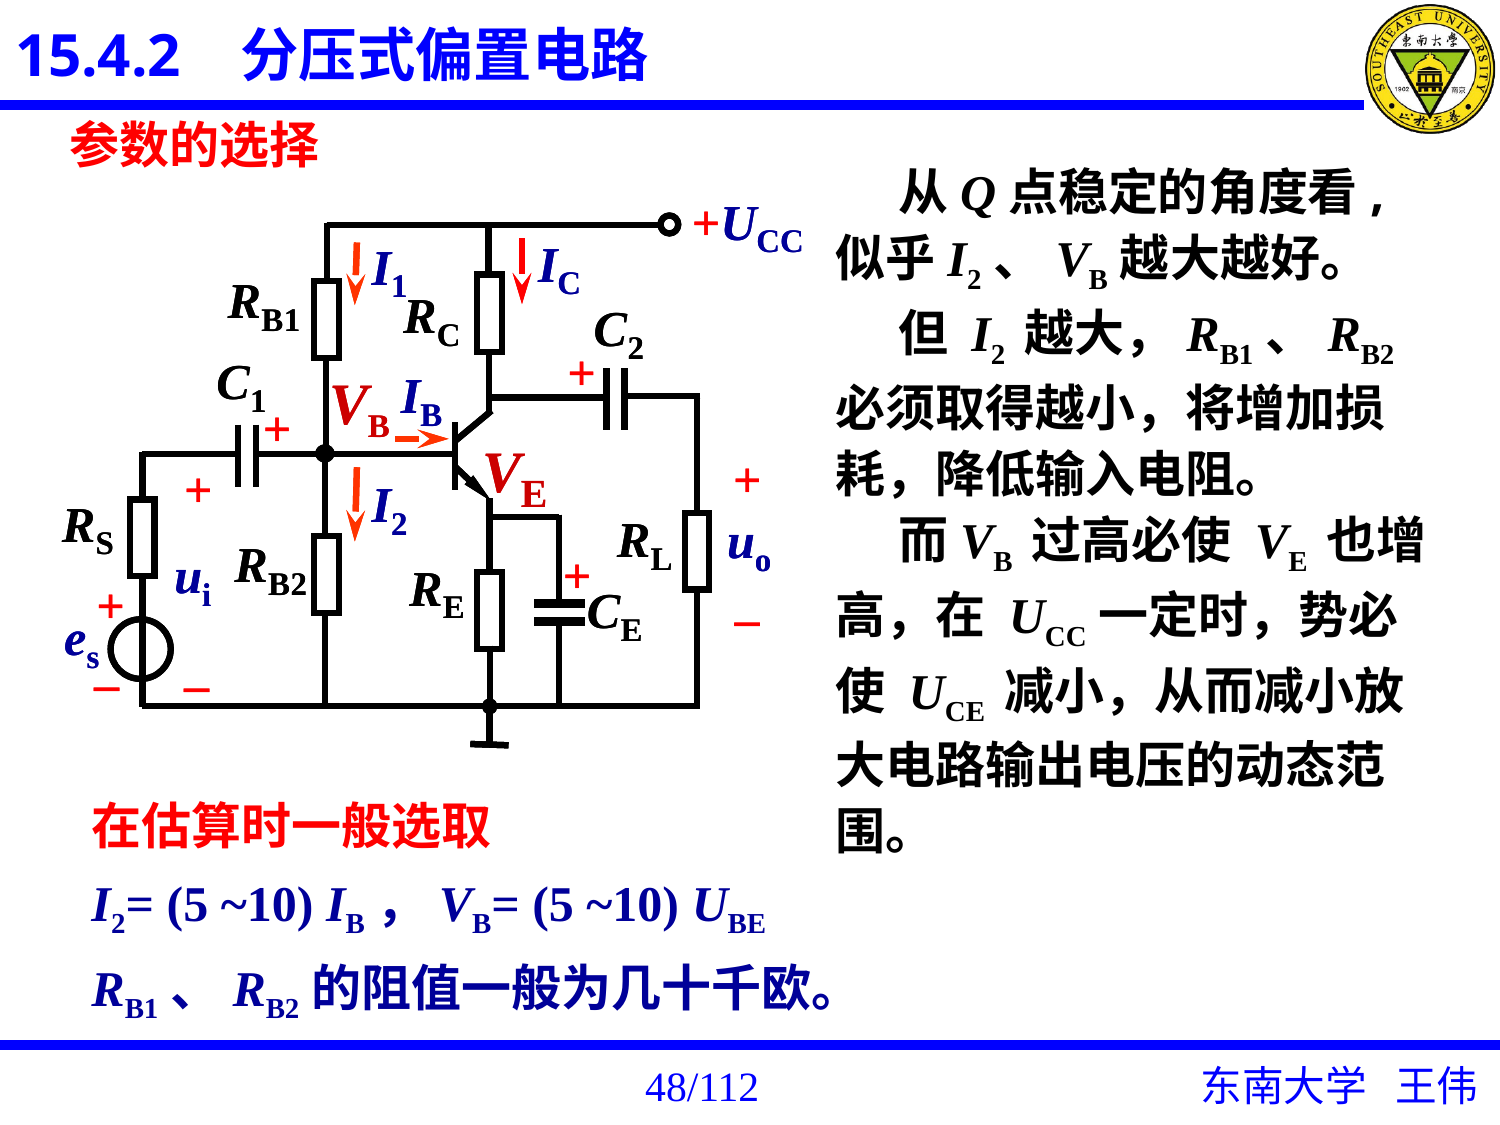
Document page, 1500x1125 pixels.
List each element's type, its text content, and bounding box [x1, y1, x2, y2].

picture [29, 185, 822, 752]
picture [1360, 0, 1500, 138]
text_box 在估算时一般选取 I2= (5 ~10) IB，VB= (5 ~10) UBE RB1、RB2的阻值一般为几十千欧。 [76, 781, 999, 1033]
text_box 从Q点稳定的角度看,似乎I2、VB越大越好。 但 I2 越大，RB1、RB2必须取得越小，将增加损耗，降低输入电阻。 而VB 过高必使 VE 也增高，在 UCC一定时，势必使 UCE 减小，从而减小放大电路输出电压的动态范围。 [820, 146, 1447, 867]
text_box 参数的选择 [54, 111, 335, 182]
text_box 15.4.2 分压式偏置电路 [0, 10, 800, 111]
